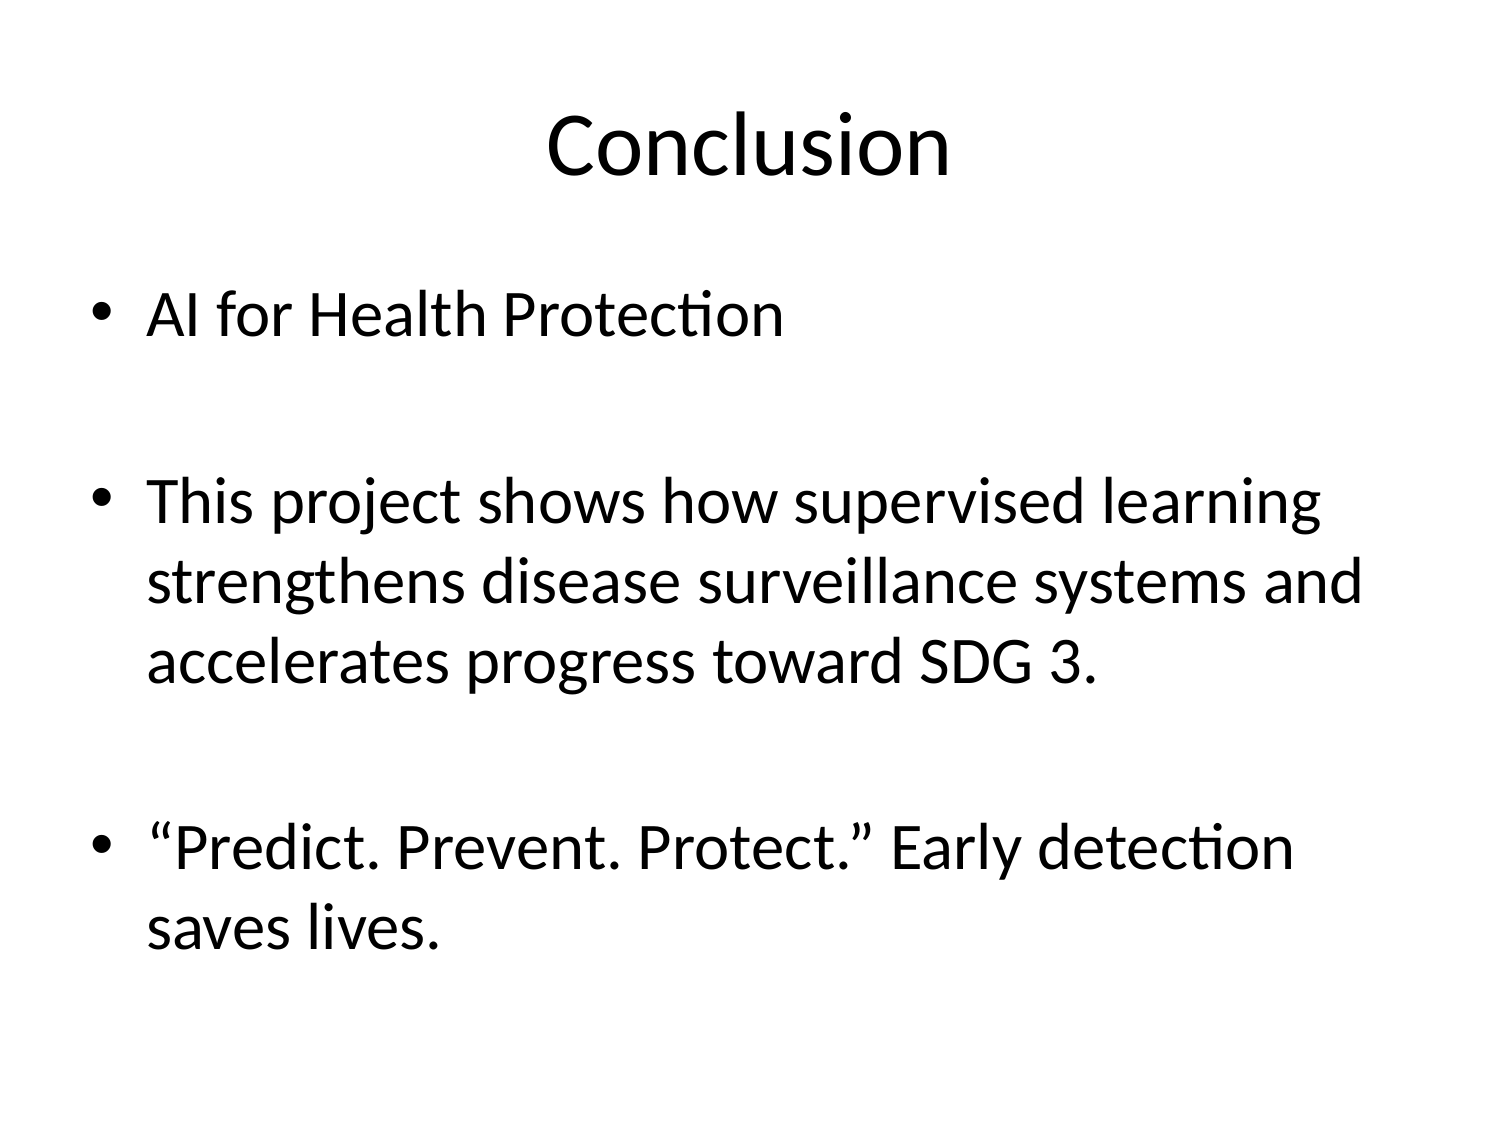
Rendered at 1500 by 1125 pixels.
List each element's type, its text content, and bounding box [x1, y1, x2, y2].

title Conclusion [75, 45, 1425, 233]
list AI for Health Protection This project shows how supervised learning strengthens disease surveillance systems and accelerates progress toward SDG 3. “Predict. Prevent. Protect.” Early detection saves lives. [75, 262, 1425, 1005]
